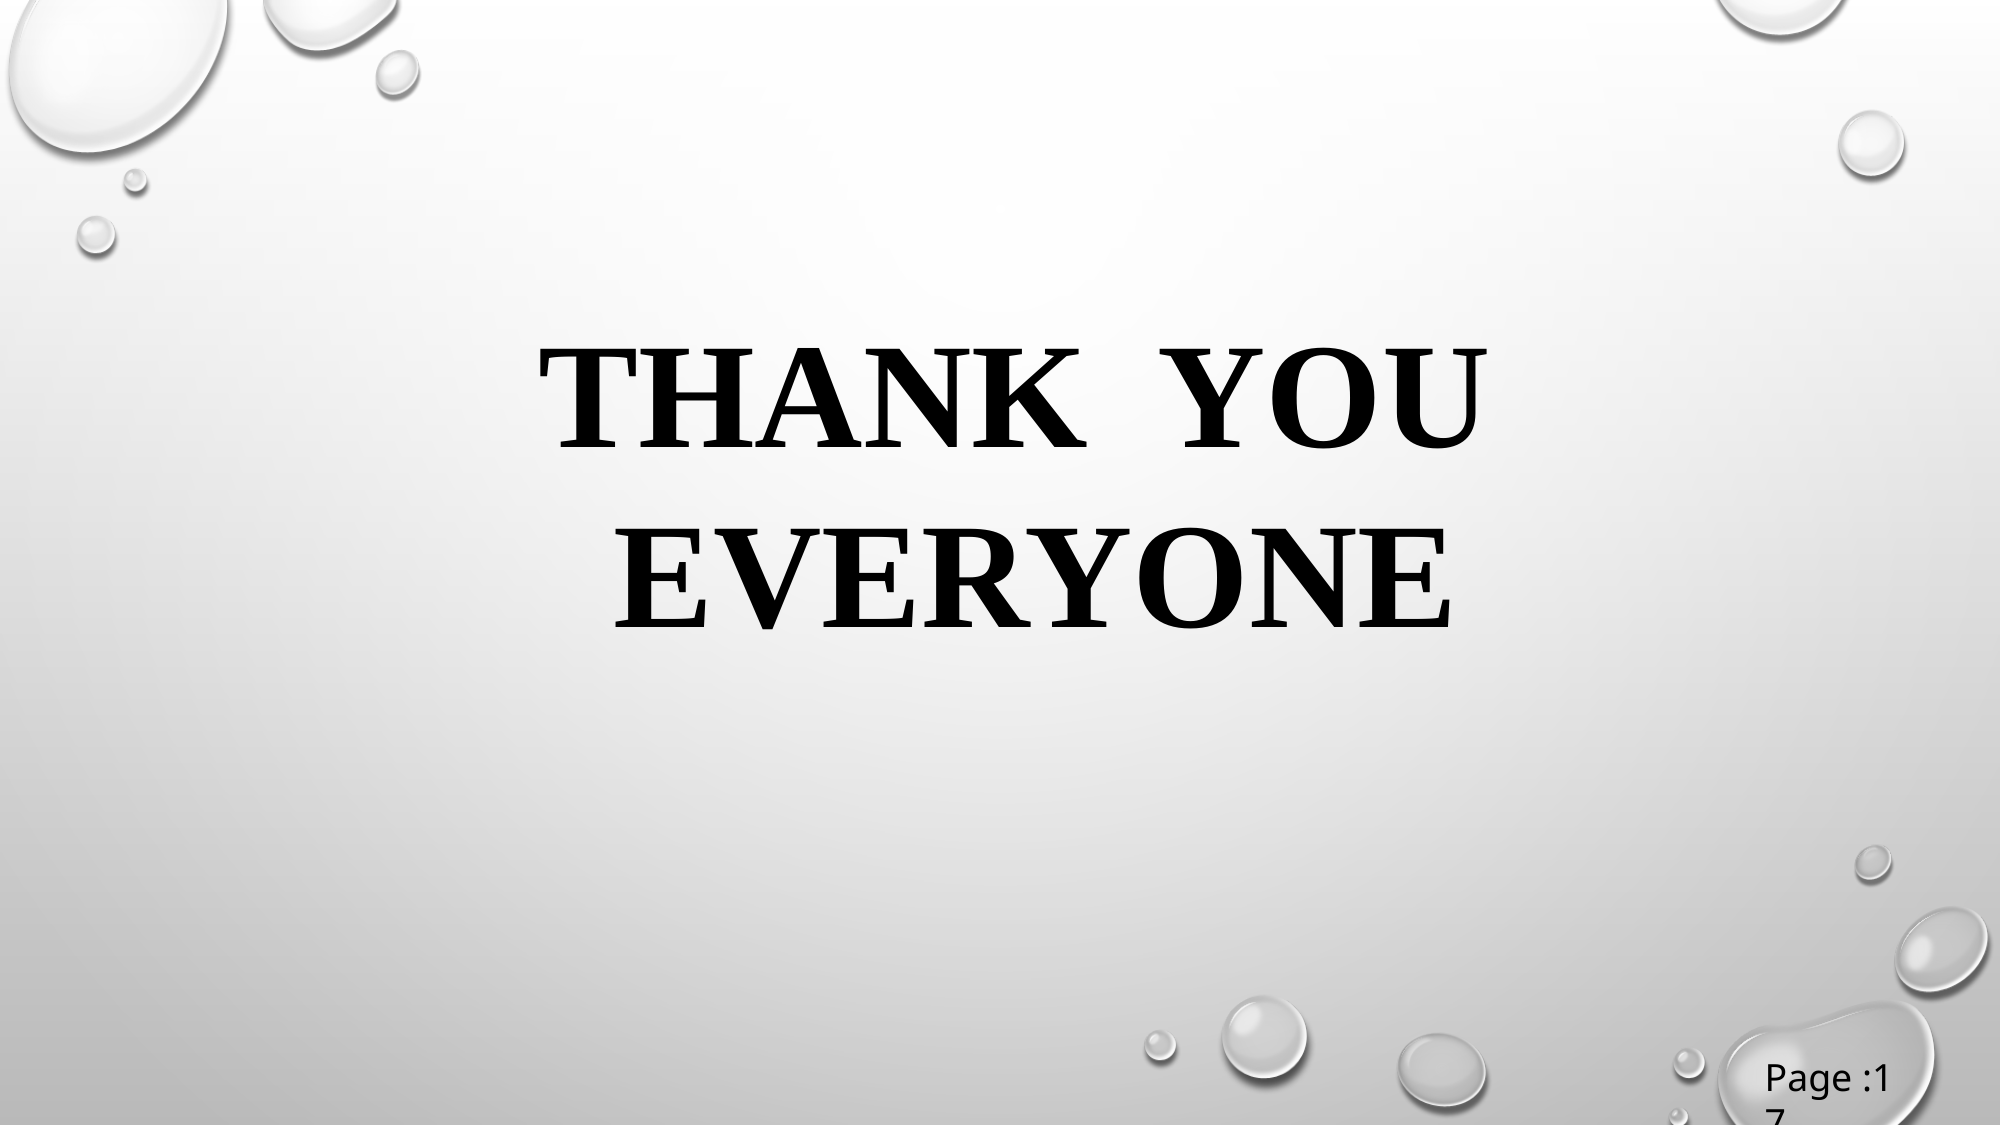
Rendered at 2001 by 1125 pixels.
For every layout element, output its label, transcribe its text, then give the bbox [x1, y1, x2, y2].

text_box THANK YOU EVERYONE [523, 289, 1511, 665]
picture [0, 0, 2000, 1125]
text_box Page :17 [1749, 1046, 1925, 1125]
